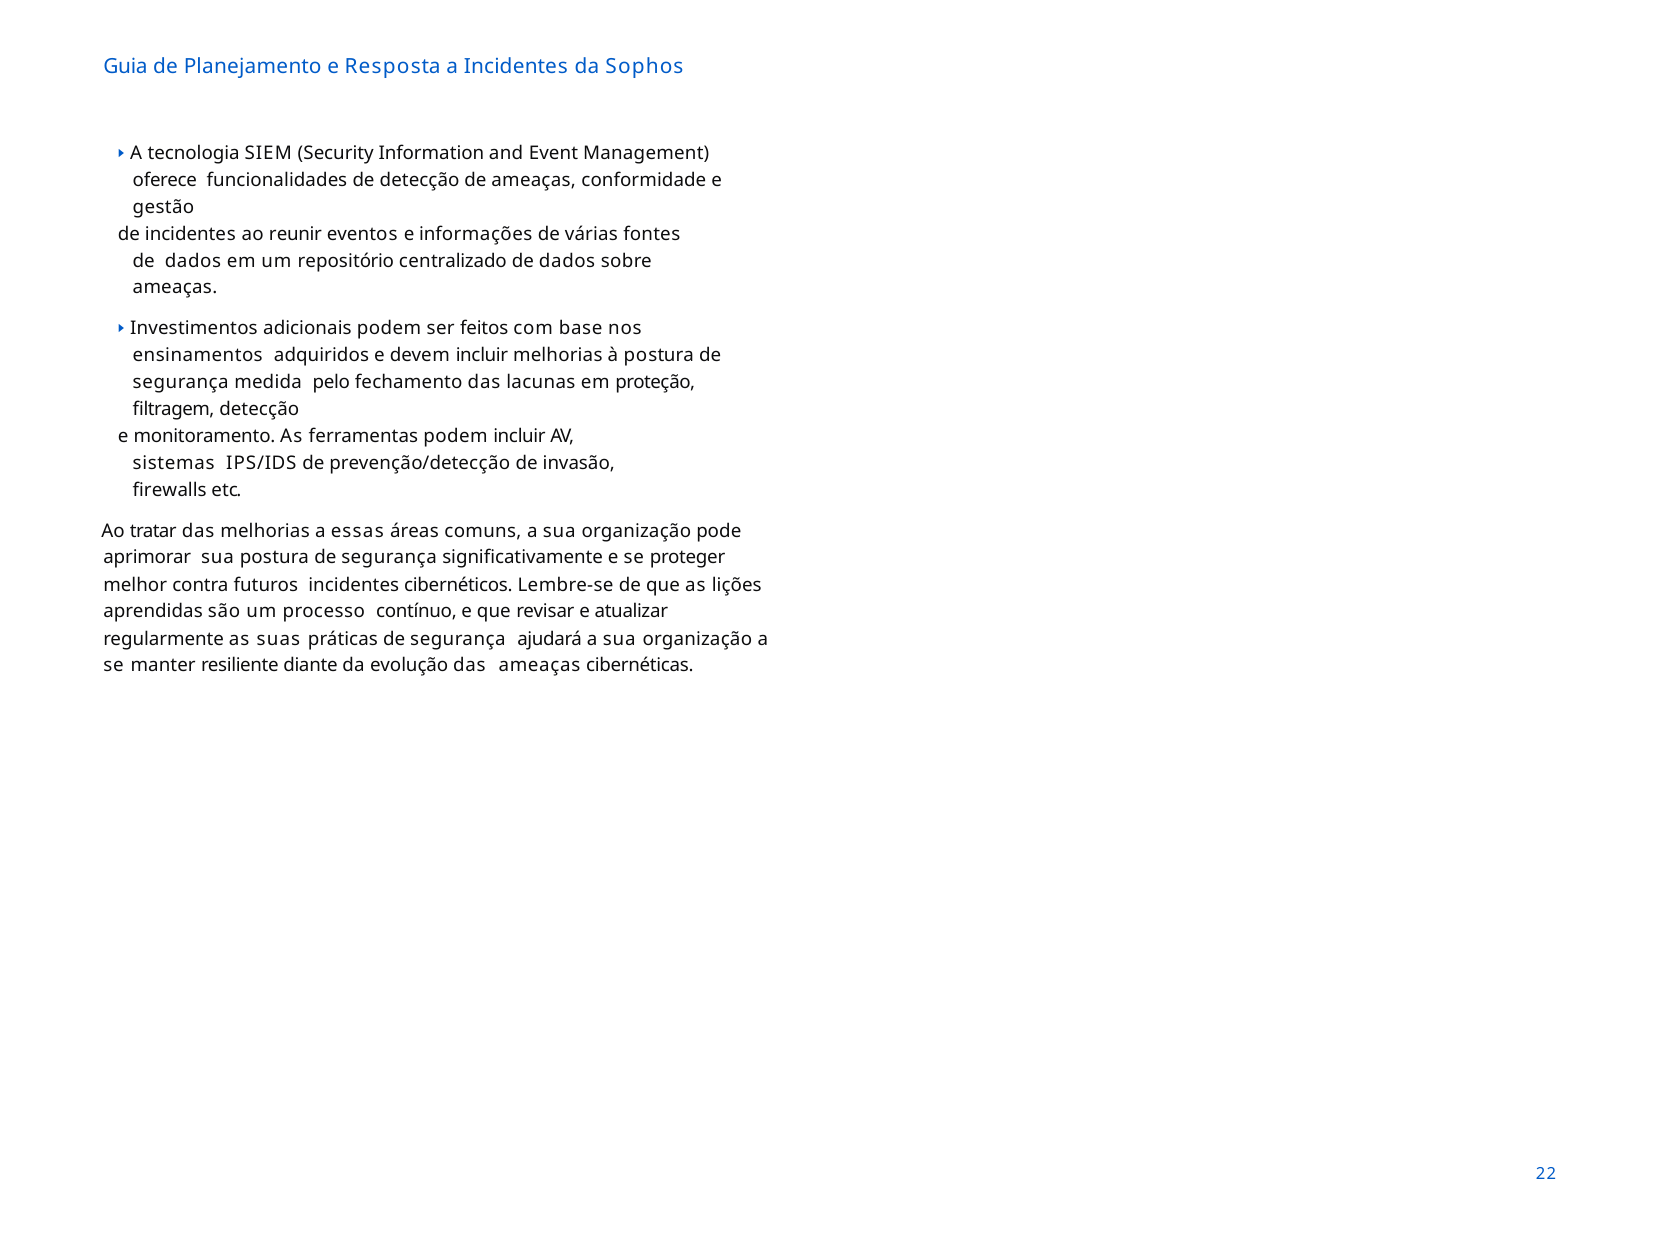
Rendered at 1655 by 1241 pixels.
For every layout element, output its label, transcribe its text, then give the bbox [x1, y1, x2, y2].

text_box Guia de Planejamento e Resposta a Incidentes da Sophos 🢒 A tecnologia SIEM (Security Information and Event Management) oferece funcionalidades de detecção de ameaças, conformidade e gestão de incidentes ao reunir eventos e informações de várias fontes de dados em um repositório centralizado de dados sobre ameaças. 🢒 Investimentos adicionais podem ser feitos com base nos ensinamentos adquiridos e devem incluir melhorias à postura de segurança medida pelo fechamento das lacunas em proteção, filtragem, detecção e monitoramento. As ferramentas podem incluir AV, sistemas IPS/IDS de prevenção/detecção de invasão, firewalls etc. Ao tratar das melhorias a essas áreas comuns, a sua organização pode aprimorar sua postura de segurança significativamente e se proteger melhor contra futuros incidentes cibernéticos. Lembre-se de que as lições aprendidas são um processo contínuo, e que revisar e atualizar regularmente as suas práticas de segurança ajudará a sua organização a se manter resiliente diante da evolução das ameaças cibernéticas. [101, 50, 787, 676]
slide_number 20 [1529, 1162, 1563, 1241]
